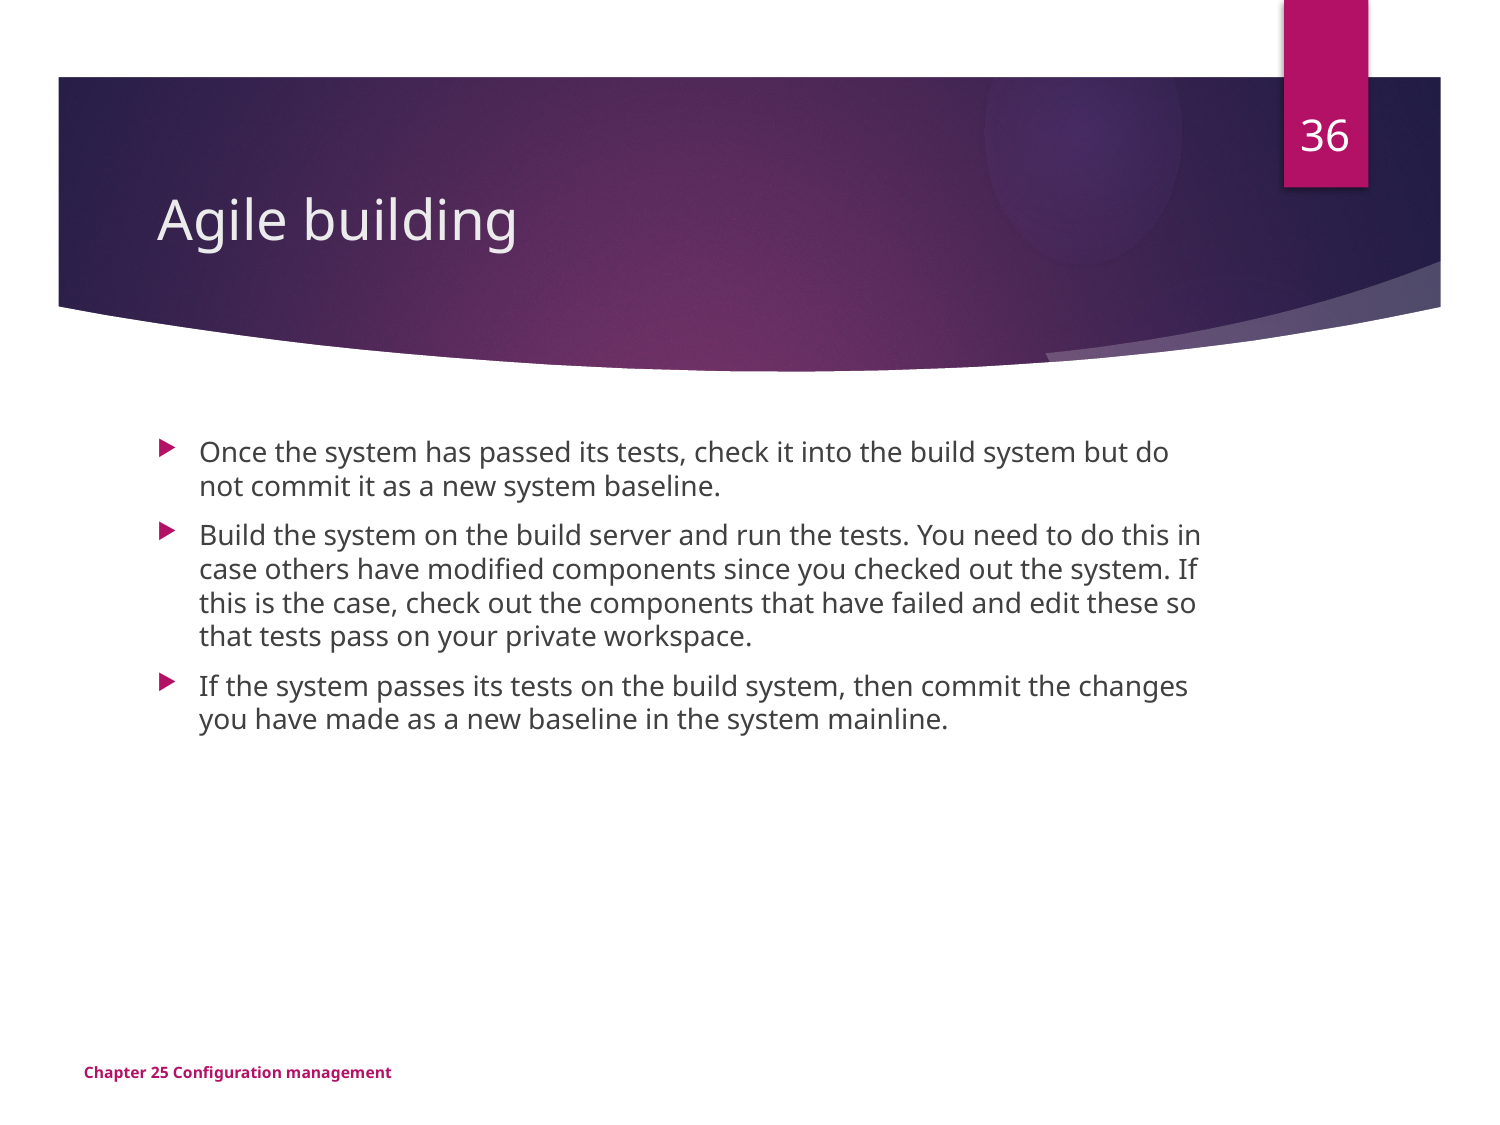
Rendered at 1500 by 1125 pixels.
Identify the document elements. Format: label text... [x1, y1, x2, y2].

list Once the system has passed its tests, check it into the build system but do not commit it as a new system baseline. Build the system on the build server and run the tests. You need to do this in case others have modified components since you checked out the system. If this is the case, check out the components that have failed and edit these so that tests pass on your private workspace. If the system passes its tests on the build system, then commit the changes you have made as a new baseline in the system mainline. [142, 427, 1228, 988]
title Agile building [142, 159, 1220, 276]
slide_number 36 [1273, 48, 1377, 175]
footer Chapter 25 Configuration management [69, 1048, 544, 1099]
